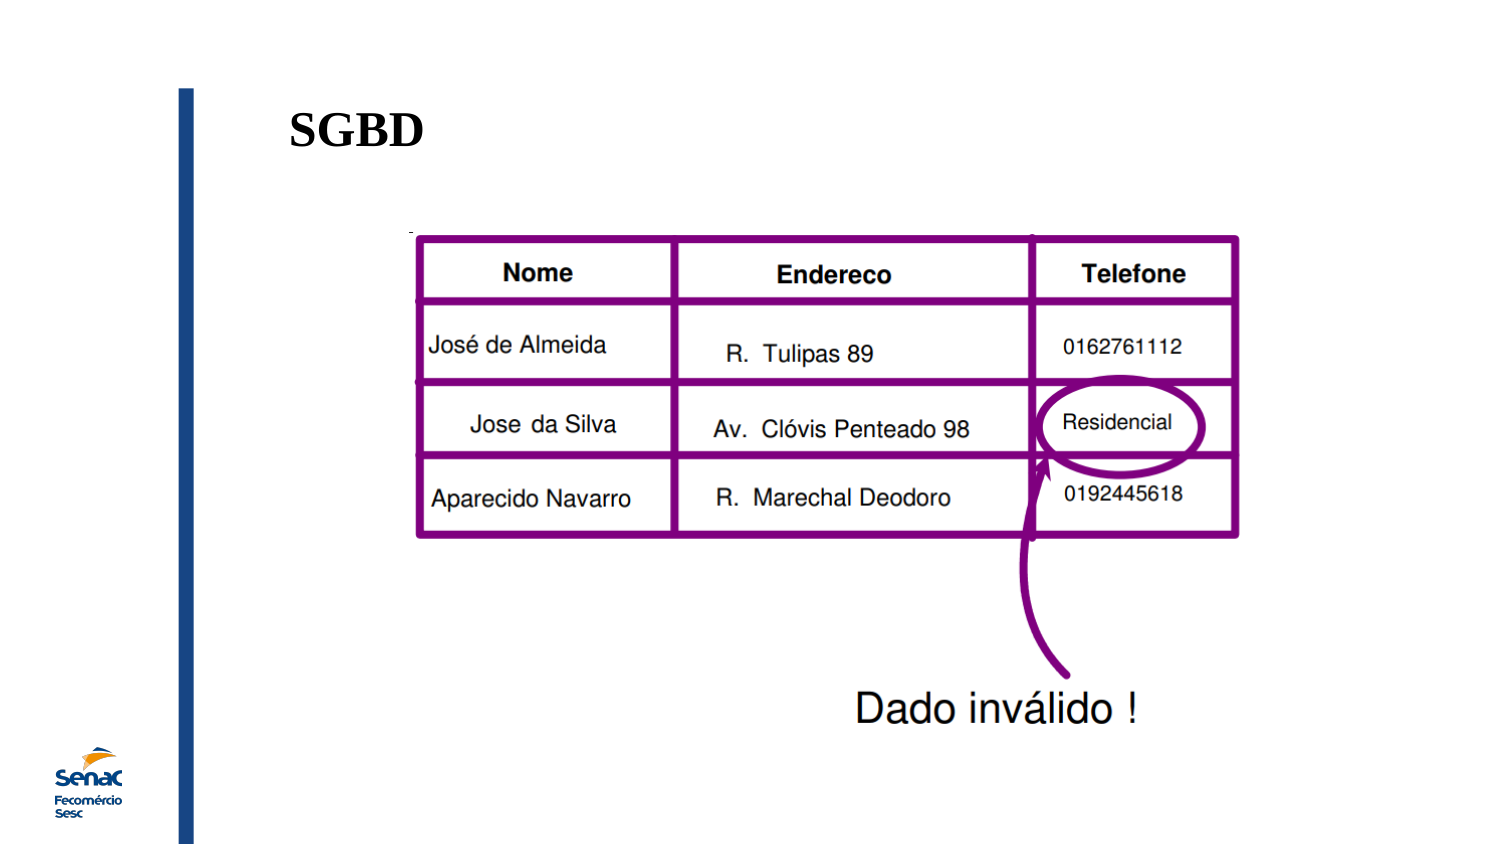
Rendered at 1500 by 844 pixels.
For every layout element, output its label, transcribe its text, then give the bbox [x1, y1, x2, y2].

picture [55, 747, 122, 818]
picture [397, 232, 1280, 746]
text_box SGBD [273, 88, 1384, 164]
